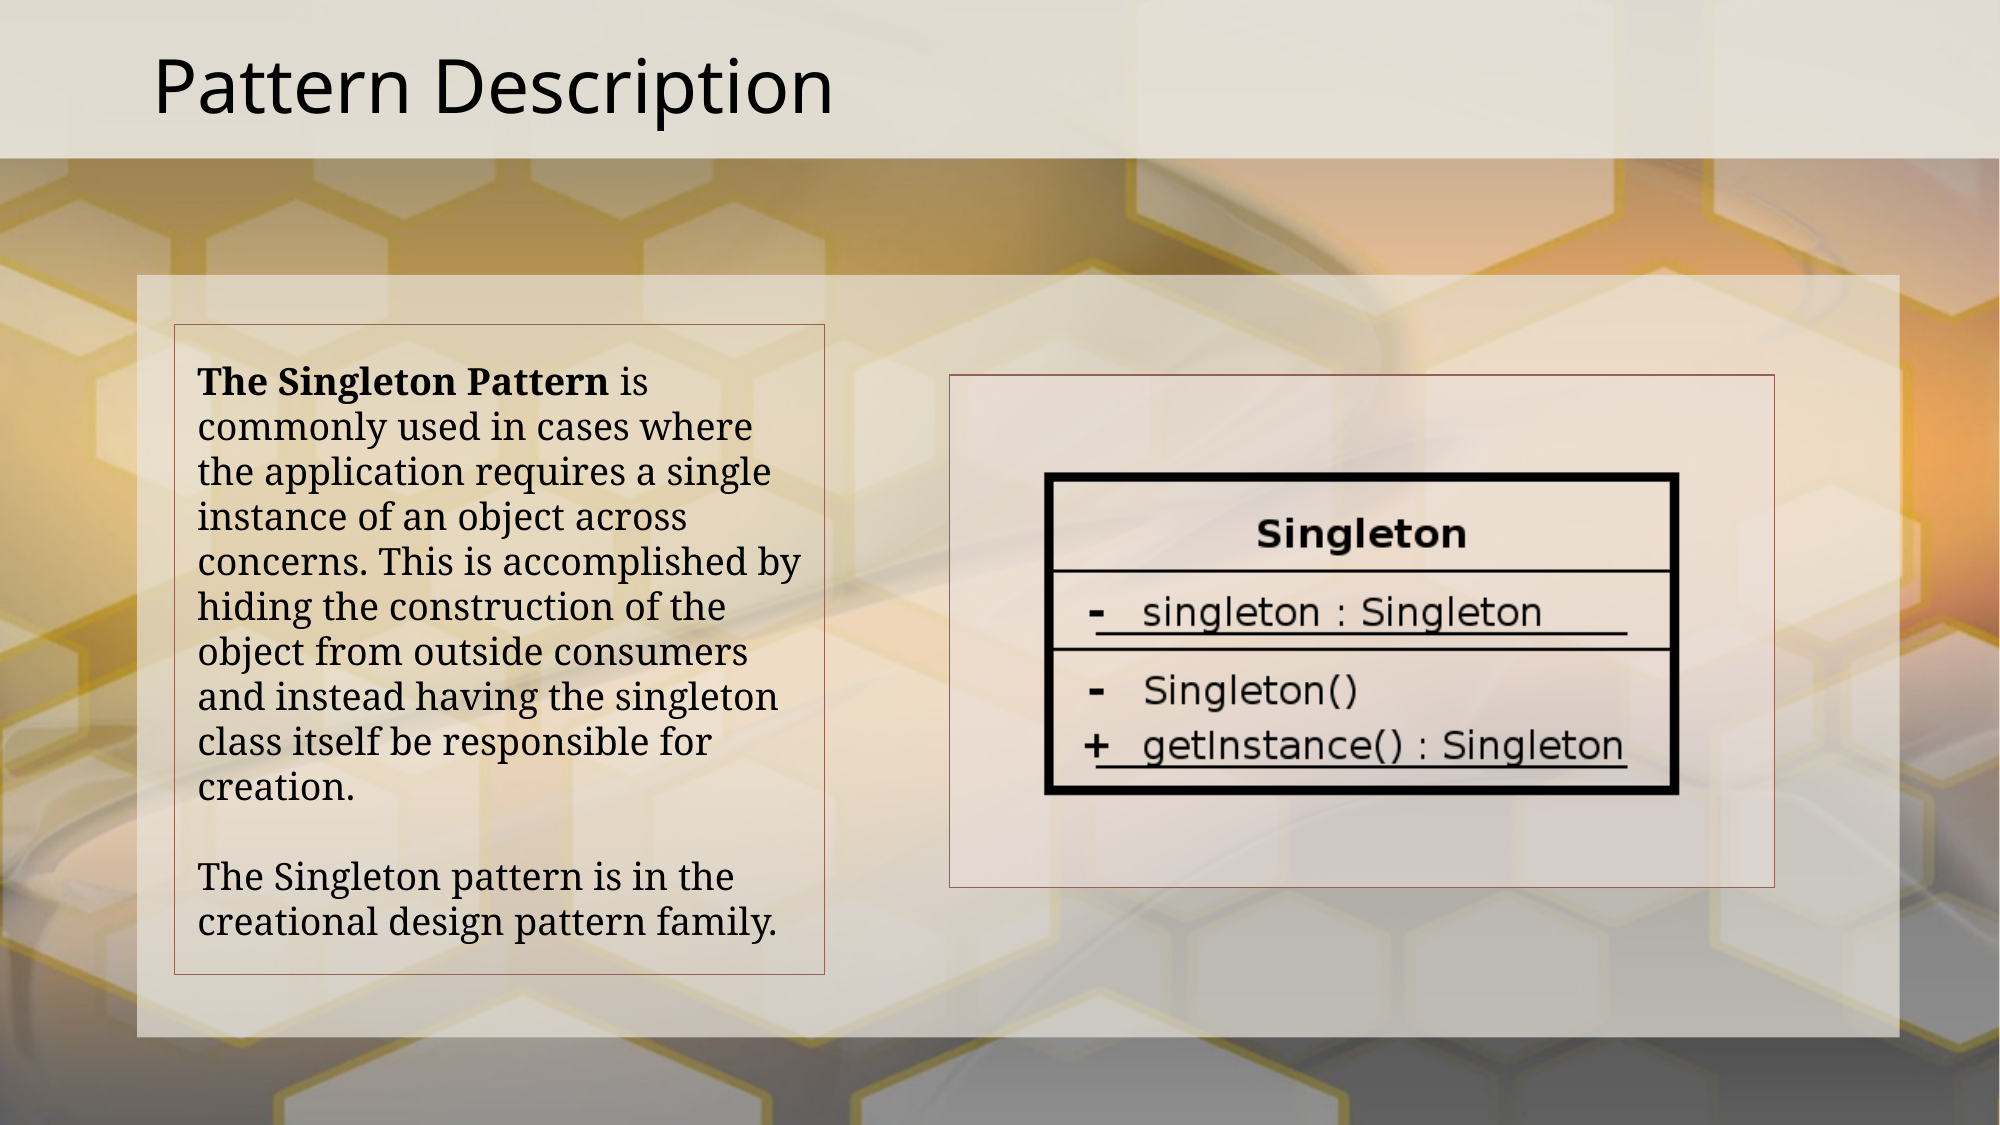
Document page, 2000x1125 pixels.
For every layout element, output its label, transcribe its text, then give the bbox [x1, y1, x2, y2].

text_box [949, 374, 1775, 888]
picture [0, 159, 2000, 1125]
text_box The Singleton Pattern is commonly used in cases where the application requires a single instance of an object across concerns. This is accomplished by hiding the construction of the object from outside consumers and instead having the singleton class itself be responsible for creation. The Singleton pattern is in the creational design pattern family. [174, 324, 825, 975]
text_box [137, 274, 1900, 1038]
title Pattern Description [137, 24, 1713, 138]
